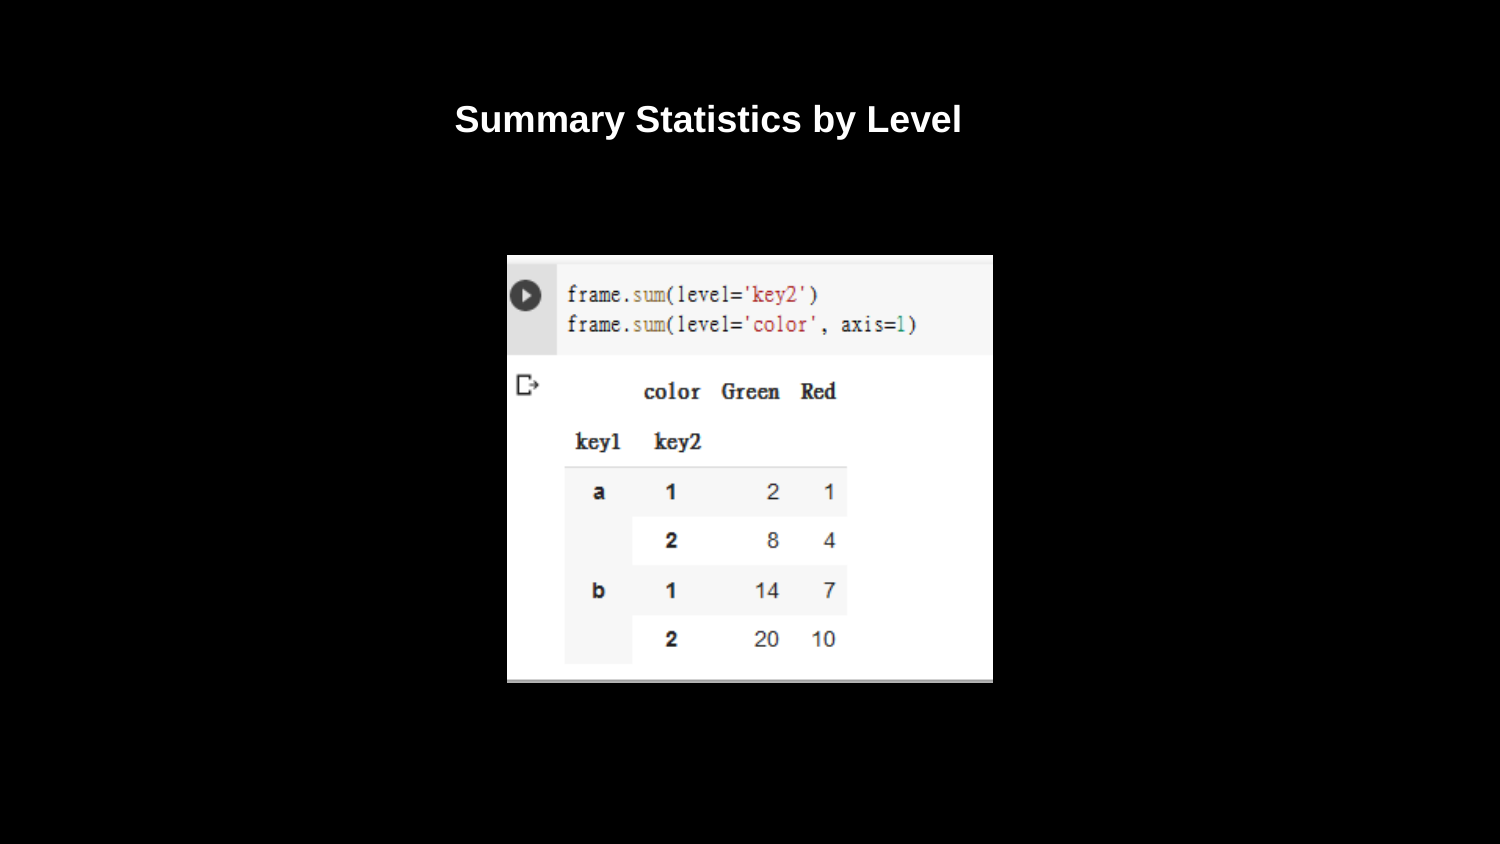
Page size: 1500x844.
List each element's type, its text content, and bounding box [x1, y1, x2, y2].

title Summary Statistics by Level [51, 72, 1449, 167]
picture [507, 255, 993, 683]
